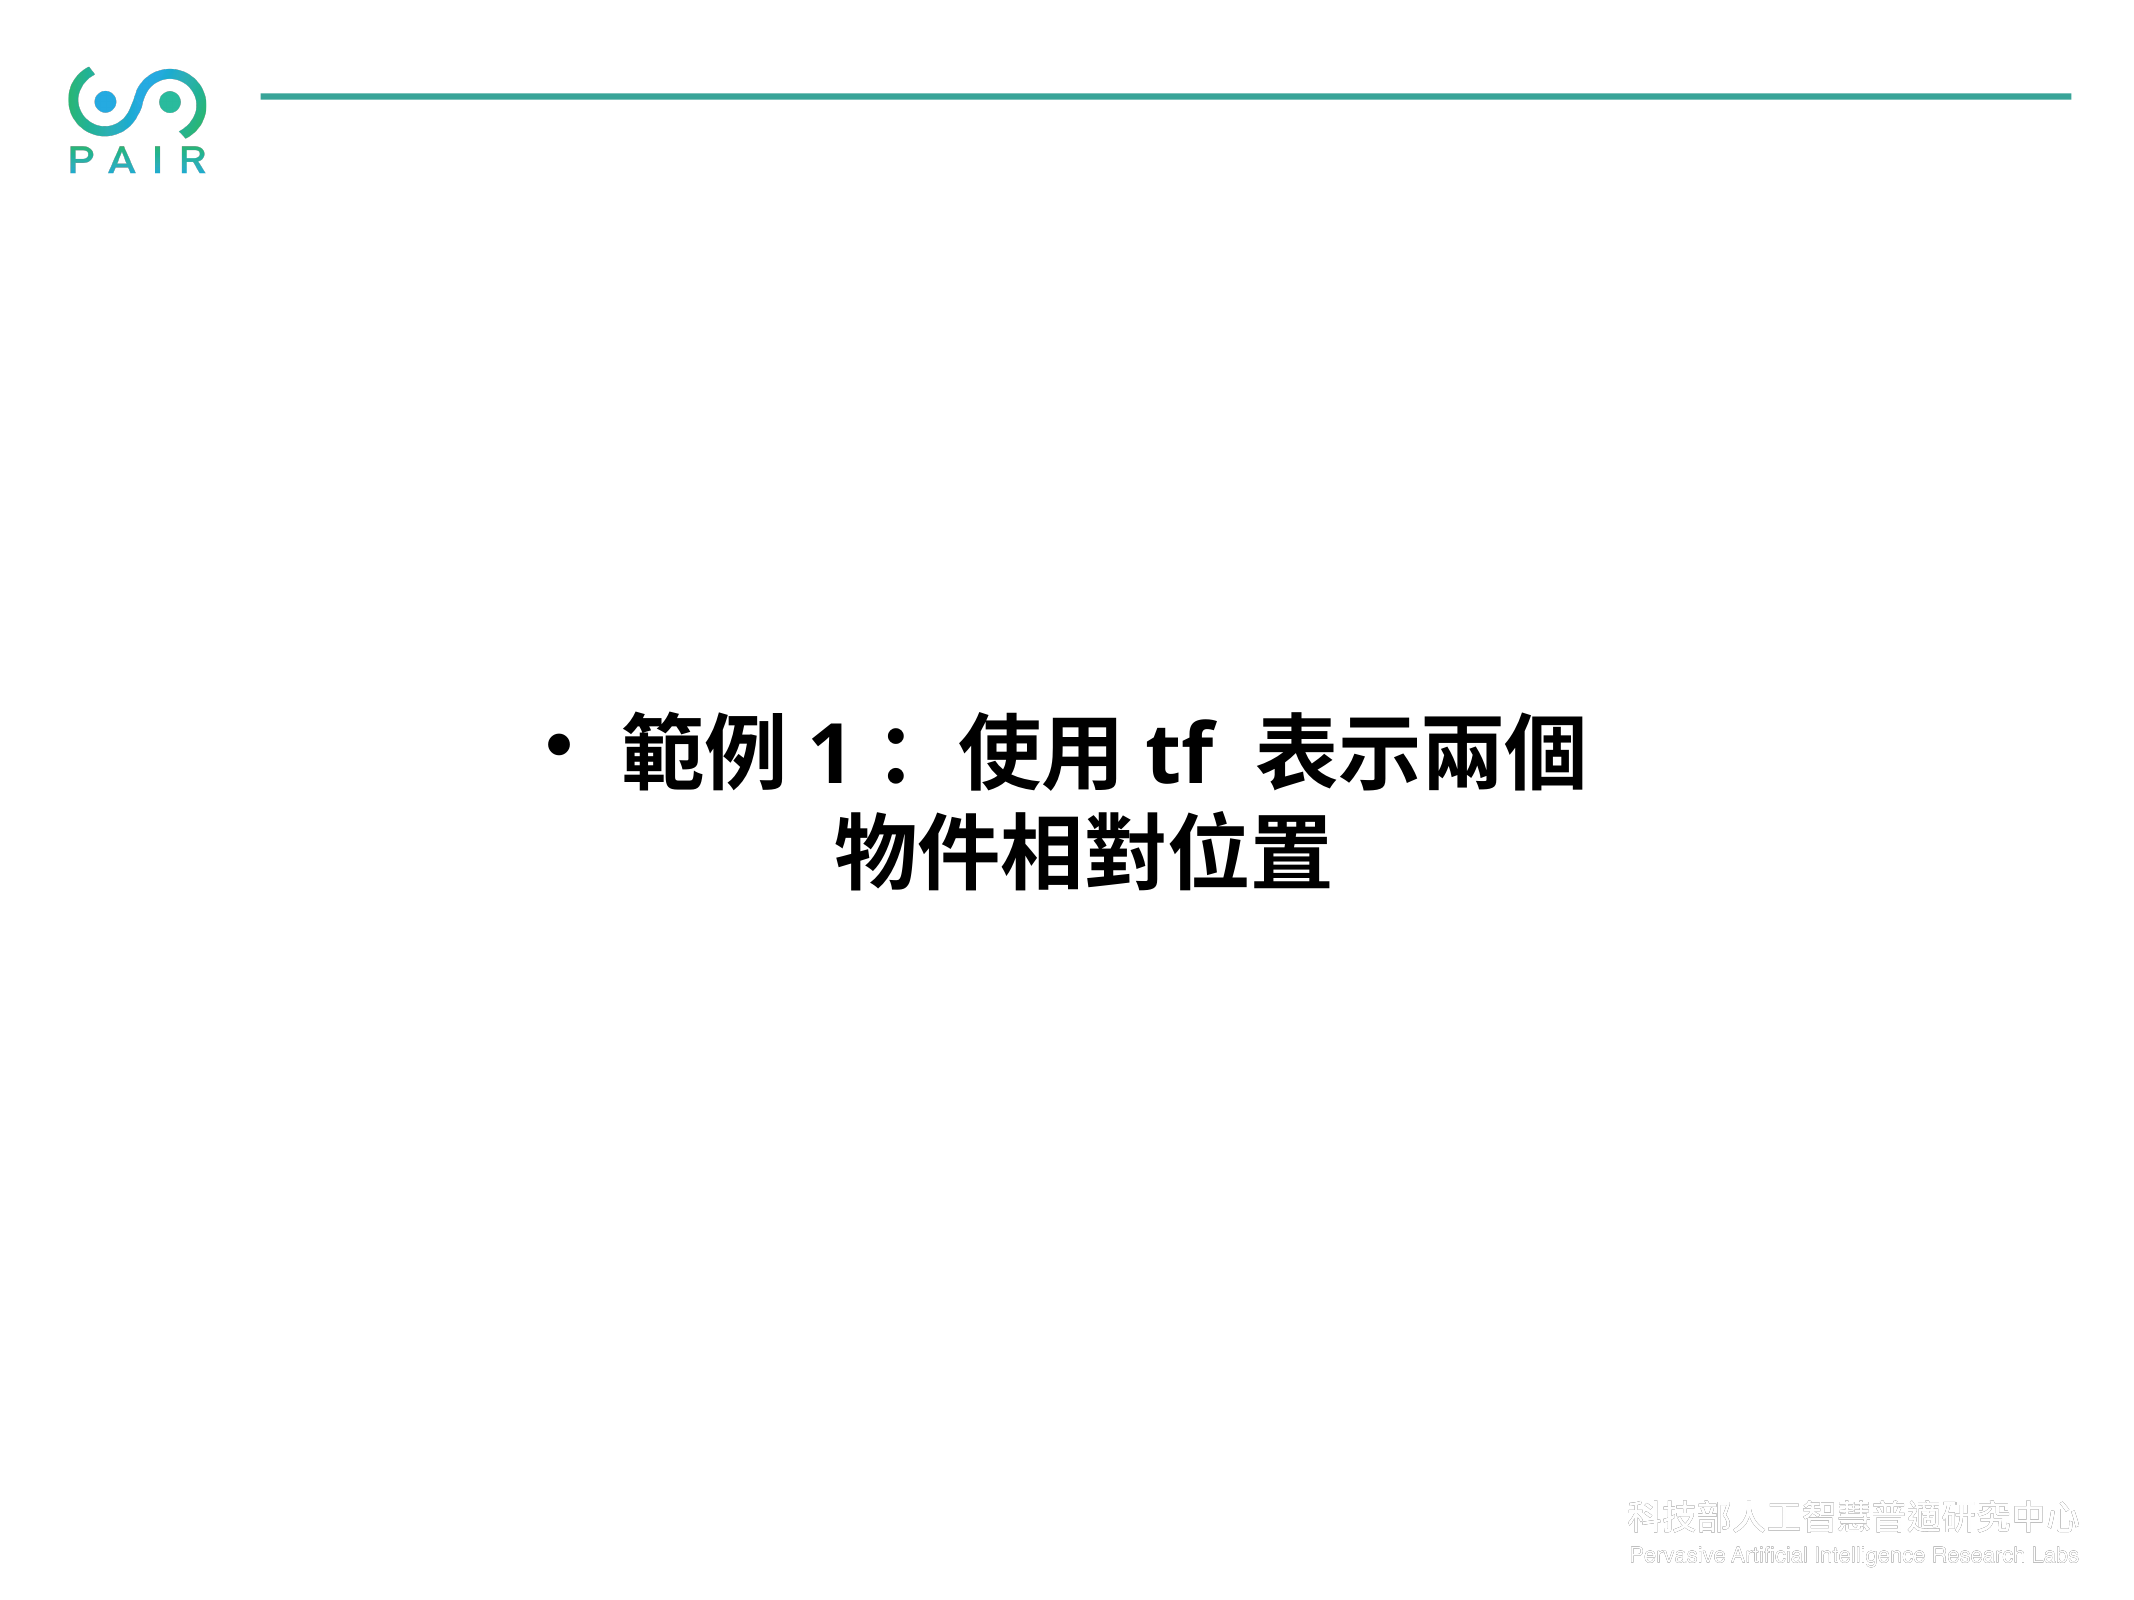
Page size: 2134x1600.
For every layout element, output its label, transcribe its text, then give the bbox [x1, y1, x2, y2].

text_box 範例1：使用tf 表示兩個物件相對位置 [530, 579, 1603, 1021]
picture [1627, 1499, 2081, 1573]
picture [65, 59, 209, 181]
